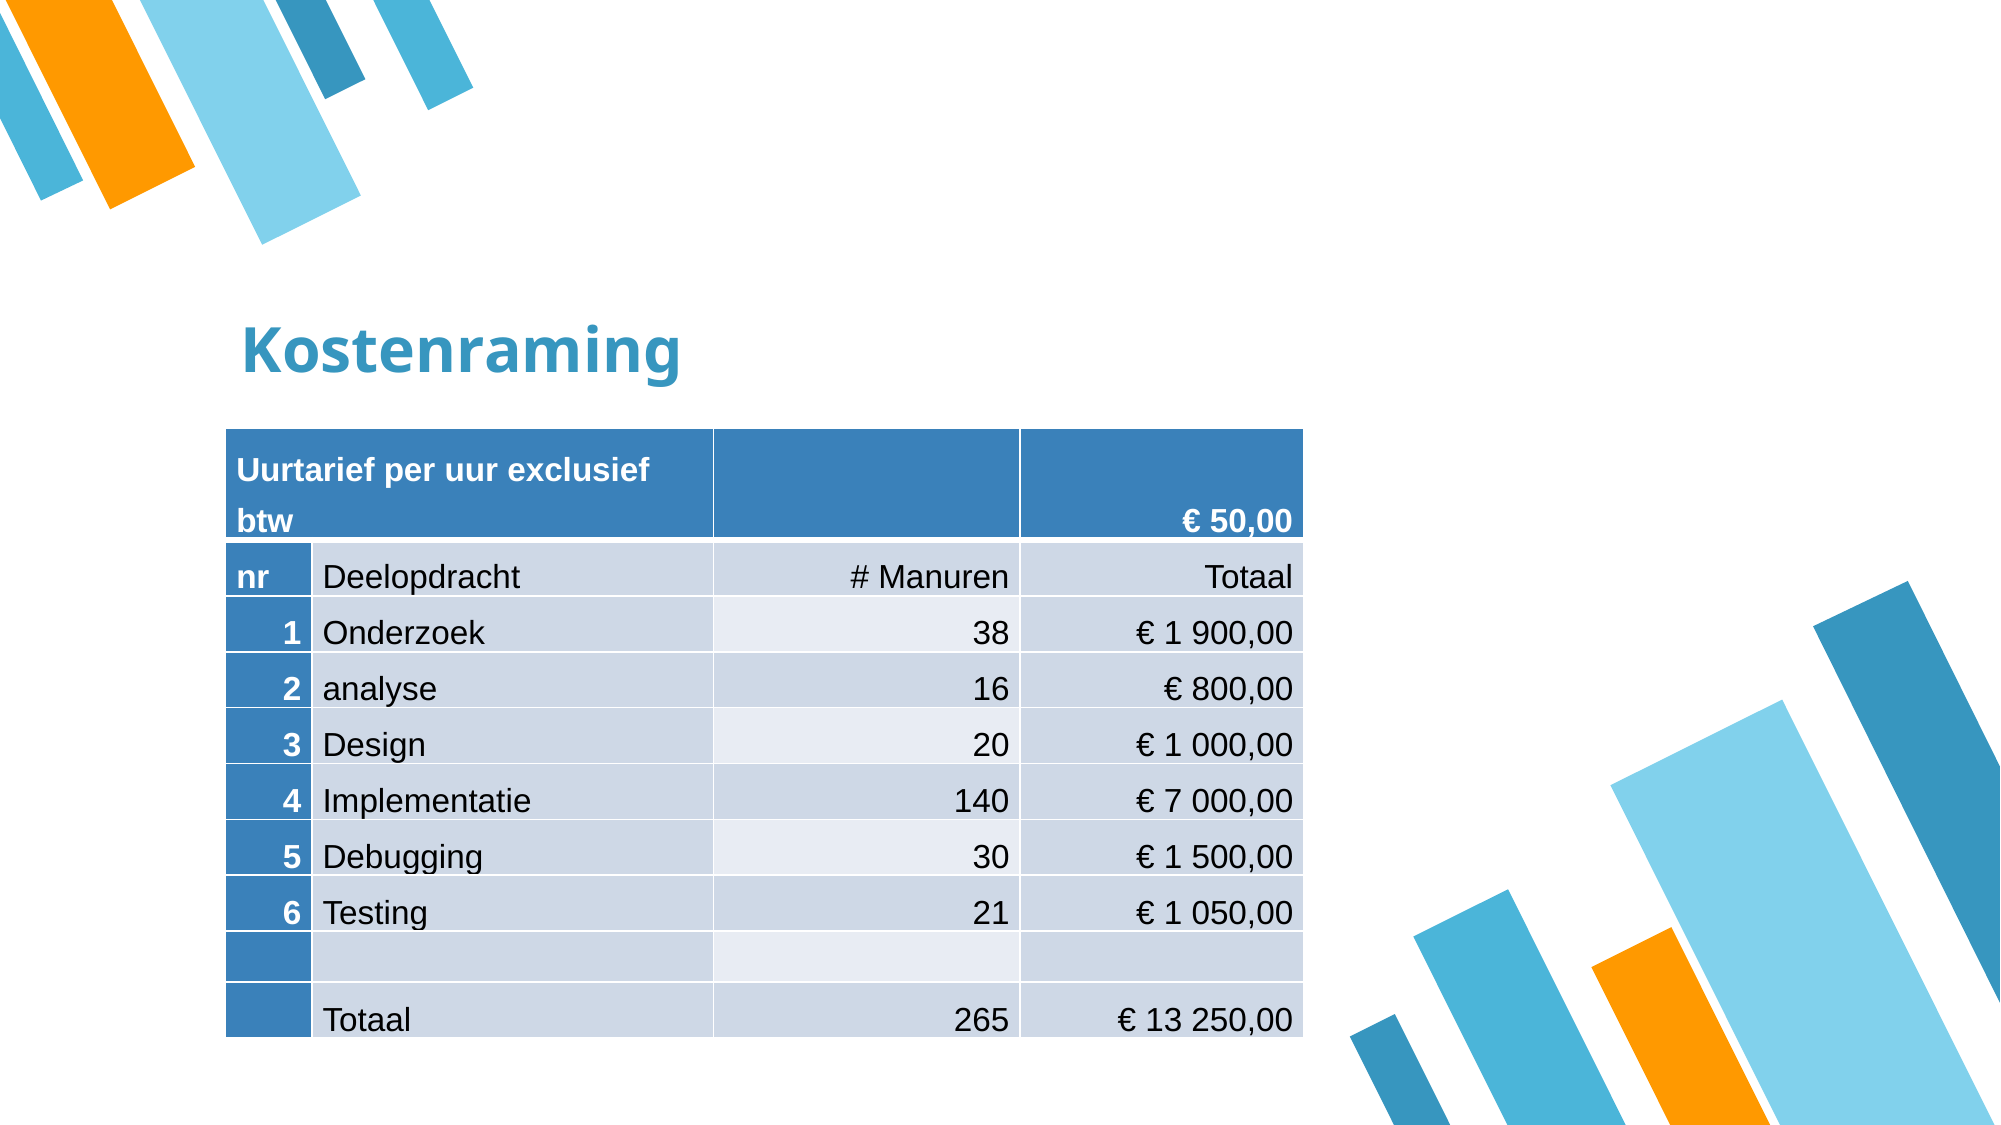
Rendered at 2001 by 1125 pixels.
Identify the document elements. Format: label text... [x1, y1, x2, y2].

table_cell 6 [226, 876, 311, 930]
table_header [714, 429, 1019, 537]
table_cell # Manuren [714, 543, 1019, 595]
table_cell Implementatie [313, 764, 713, 819]
table_cell € 1 500,00 [1021, 820, 1303, 874]
table_cell [226, 983, 311, 1037]
table_cell Totaal [1021, 543, 1303, 595]
table_cell 1 [226, 597, 311, 651]
table_cell € 1 000,00 [1021, 708, 1303, 763]
table_cell 30 [714, 820, 1019, 874]
table_cell Deelopdracht [313, 543, 713, 595]
table_cell 2 [226, 653, 311, 707]
table_cell 4 [226, 764, 311, 819]
table_cell € 13 250,00 [1021, 983, 1303, 1037]
table_cell Design [313, 708, 713, 763]
table_cell [313, 932, 713, 981]
table_cell € 800,00 [1021, 653, 1303, 707]
table_cell analyse [313, 653, 713, 707]
table_header Uurtarief per uur exclusief btw [226, 429, 713, 537]
table_cell € 1 900,00 [1021, 597, 1303, 651]
table_cell Onderzoek [313, 597, 713, 651]
table_cell 21 [714, 876, 1019, 930]
table_cell [226, 932, 311, 981]
table_cell 20 [714, 708, 1019, 763]
table_cell Totaal [313, 983, 713, 1037]
table_cell Debugging [313, 820, 713, 874]
table_cell 38 [714, 597, 1019, 651]
table_cell 3 [226, 708, 311, 763]
table_cell € 7 000,00 [1021, 764, 1303, 819]
title Kostenraming [225, 251, 1486, 401]
table_cell 265 [714, 983, 1019, 1037]
table_cell Testing [313, 876, 713, 930]
table_cell [714, 932, 1019, 981]
table_cell nr [226, 543, 311, 595]
table_cell € 1 050,00 [1021, 876, 1303, 930]
table_cell [1021, 932, 1303, 981]
table_cell 5 [226, 820, 311, 874]
table_header € 50,00 [1021, 429, 1303, 537]
table_cell 140 [714, 764, 1019, 819]
table_cell 16 [714, 653, 1019, 707]
